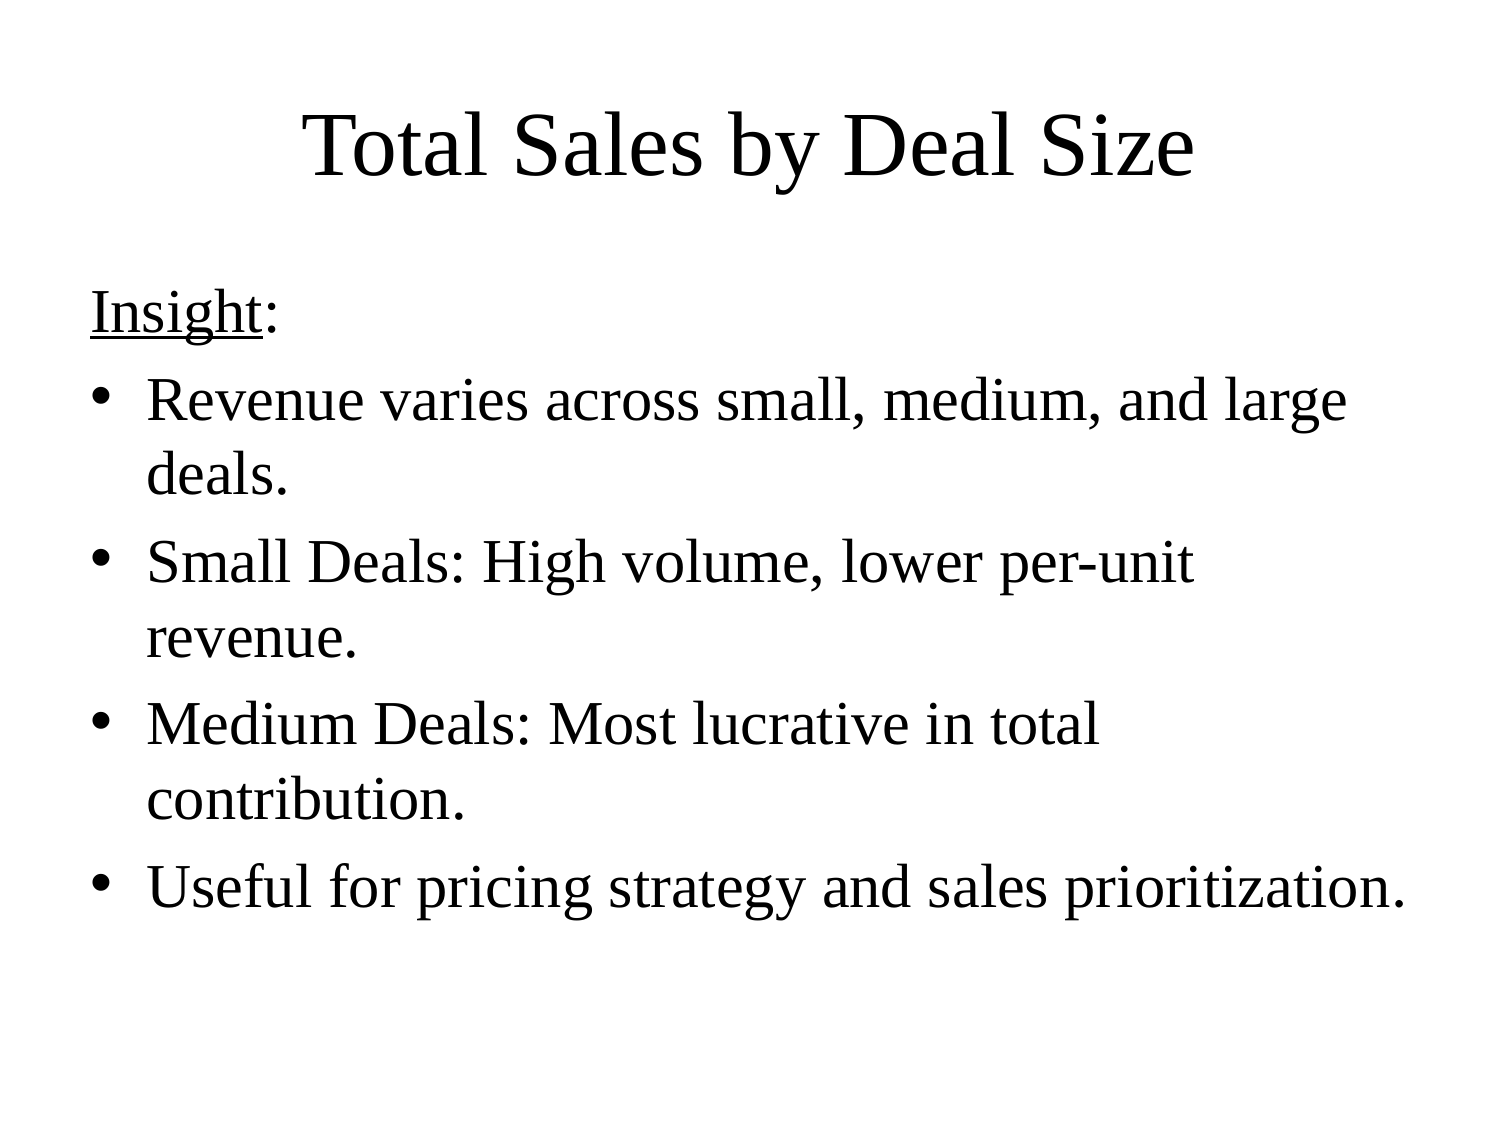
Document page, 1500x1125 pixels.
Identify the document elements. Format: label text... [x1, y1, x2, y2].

title Total Sales by Deal Size [75, 45, 1425, 233]
list Insight: Revenue varies across small, medium, and large deals. Small Deals: High volume, lower per-unit revenue. Medium Deals: Most lucrative in total contribution. Useful for pricing strategy and sales prioritization. [75, 262, 1425, 1005]
